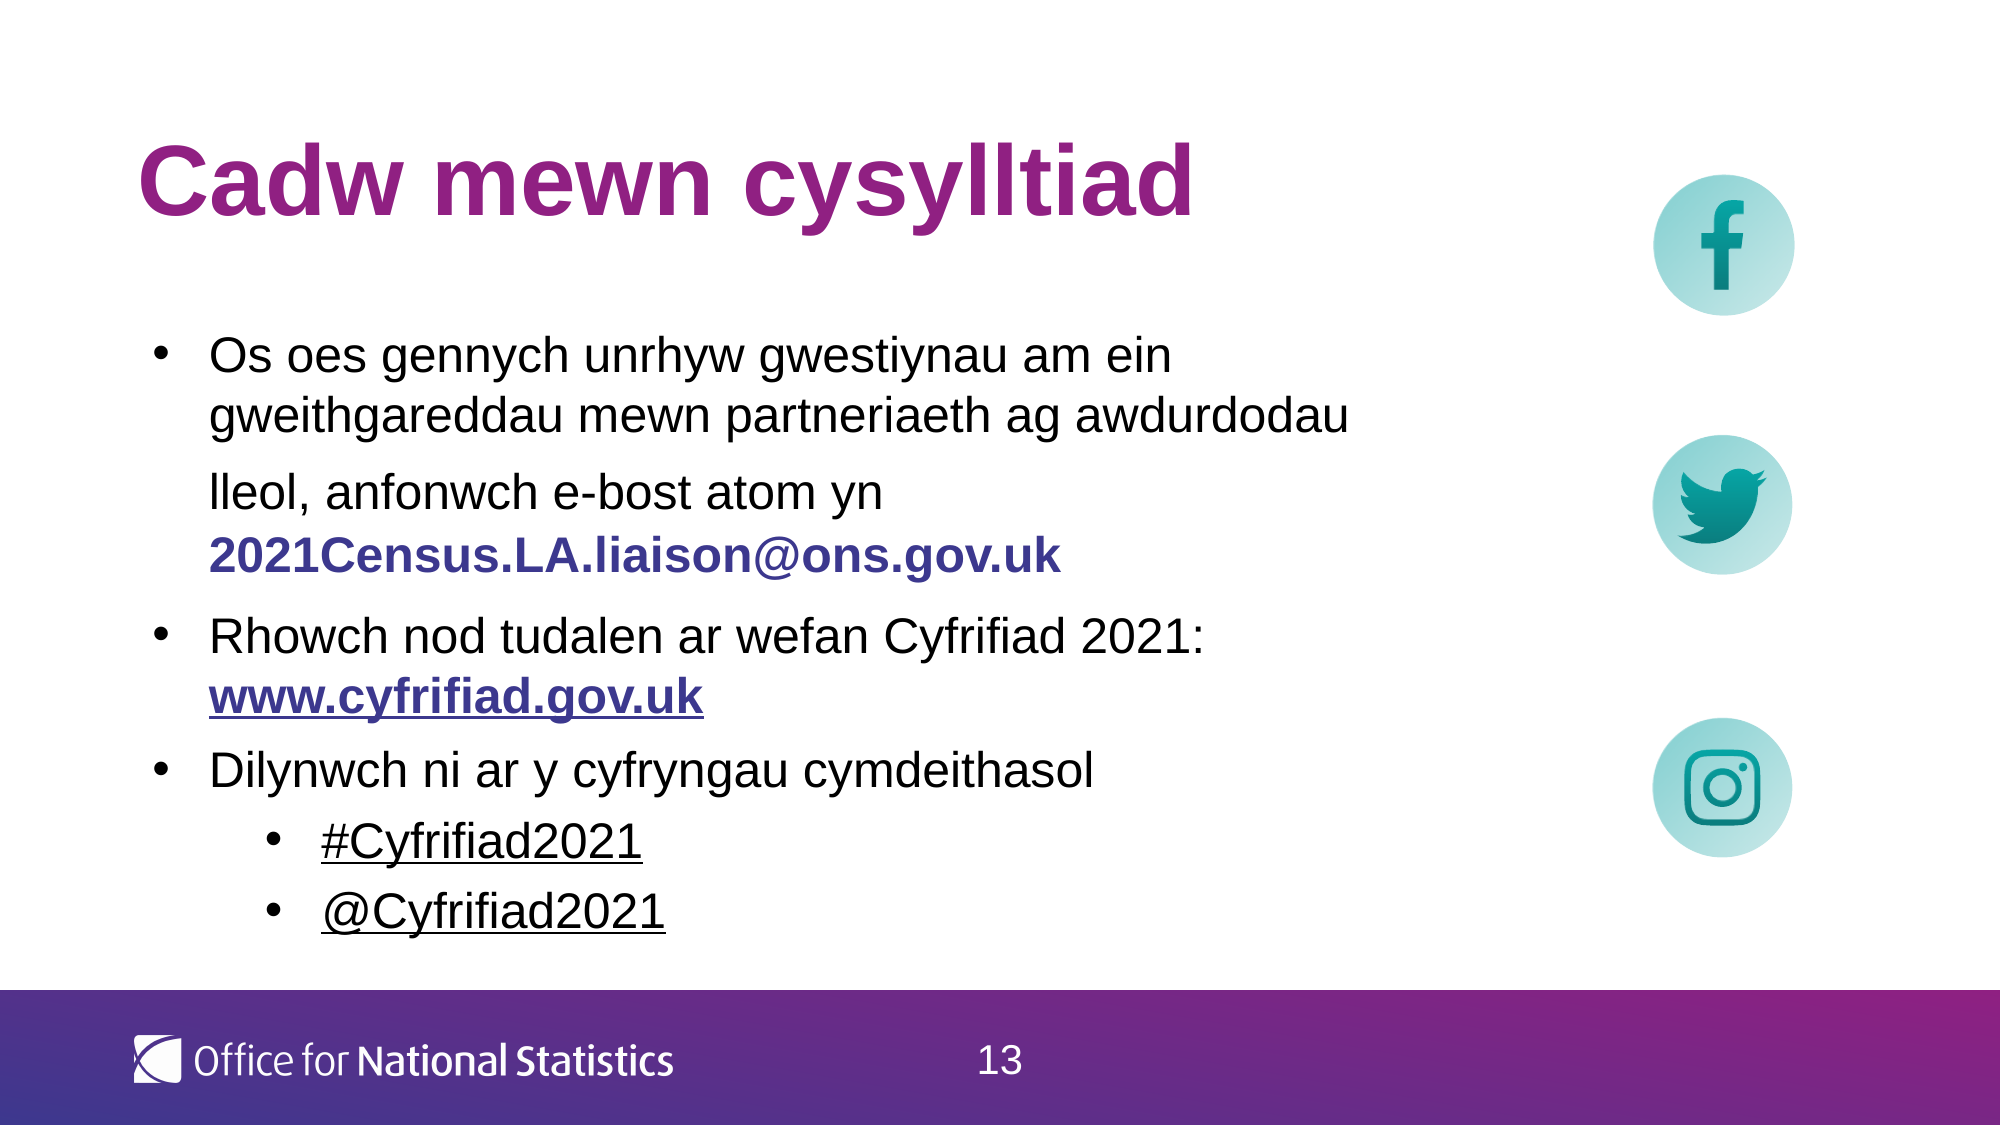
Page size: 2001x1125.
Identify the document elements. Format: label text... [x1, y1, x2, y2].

list Os oes gennych unrhyw gwestiynau am ein gweithgareddau mewn partneriaeth ag awdurdodau lleol, anfonwch e-bost atom yn 2021Census.LA.liaison@ons.gov.uk Rhowch nod tudalen ar wefan Cyfrifiad 2021: www.cyfrifiad.gov.uk Dilynwch ni ar y cyfryngau cymdeithasol #Cyfrifiad2021 @Cyfrifiad2021 [137, 314, 1399, 949]
picture [134, 1035, 673, 1083]
title Cadw mewn cysylltiad [137, 121, 1581, 355]
picture [1581, 647, 1863, 928]
slide_number 13 [764, 1025, 1236, 1086]
picture [1581, 103, 1866, 646]
